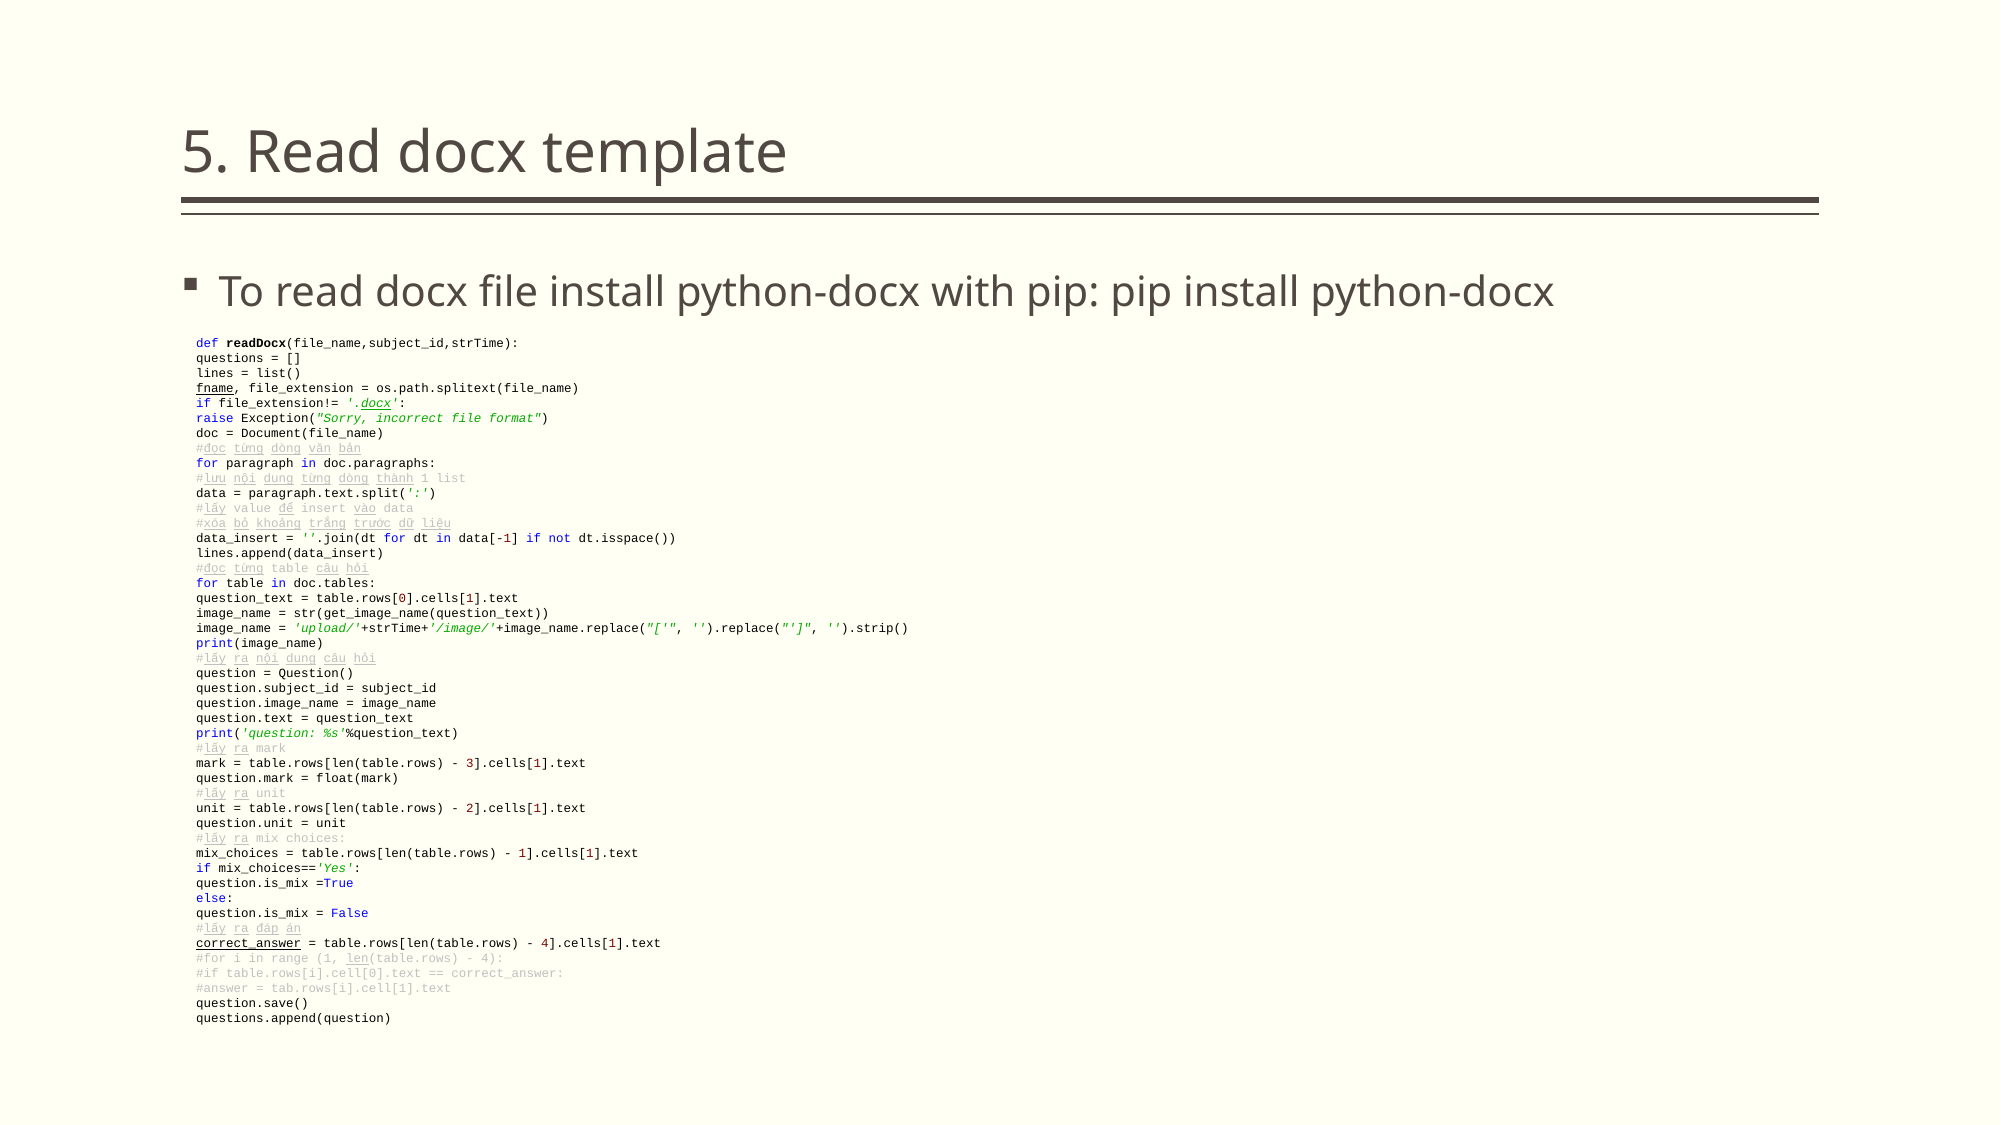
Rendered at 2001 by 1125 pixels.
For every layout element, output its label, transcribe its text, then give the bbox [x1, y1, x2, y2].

text_box def readDocx(file_name,subject_id,strTime): questions = [] lines = list() fname, file_extension = os.path.splitext(file_name) if file_extension!= '.docx': raise Exception("Sorry, incorrect file format") doc = Document(file_name) #đọc từng dòng văn bản for paragraph in doc.paragraphs: #lưu nội dung từng dòng thành 1 list data = paragraph.text.split(':') #lấy value để insert vào data #xóa bỏ khoảng trắng trước dữ liệu data_insert = ''.join(dt for dt in data[-1] if not dt.isspace()) lines.append(data_insert) #đọc từng table câu hỏi for table in doc.tables: question_text = table.rows[0].cells[1].text image_name = str(get_image_name(question_text)) image_name = 'upload/'+strTime+'/image/'+image_name.replace("['", '').replace("']", '').strip() print(image_name) #lấy ra nội dung câu hỏi question = Question() question.subject_id = subject_id question.image_name = image_name question.text = question_text print('question: %s'%question_text) #lấy ra mark mark = table.rows[len(table.rows) - 3].cells[1].text question.mark = float(mark) #lấy ra unit unit = table.rows[len(table.rows) - 2].cells[1].text question.unit = unit #lấy ra mix choices: mix_choices = table.rows[len(table.rows) - 1].cells[1].text if mix_choices=='Yes': question.is_mix =True else: question.is_mix = False #lấy ra đáp án correct_answer = table.rows[len(table.rows) - 4].cells[1].text #for i in range (1, len(table.rows) - 4): #if table.rows[i].cell[0].text == correct_answer: #answer = tab.rows[i].cell[1].text question.save() questions.append(question) [181, 327, 1131, 1048]
list To read docx file install python-docx with pip: pip install python-docx [181, 262, 1819, 342]
title 5. Read docx template [181, 12, 1819, 193]
